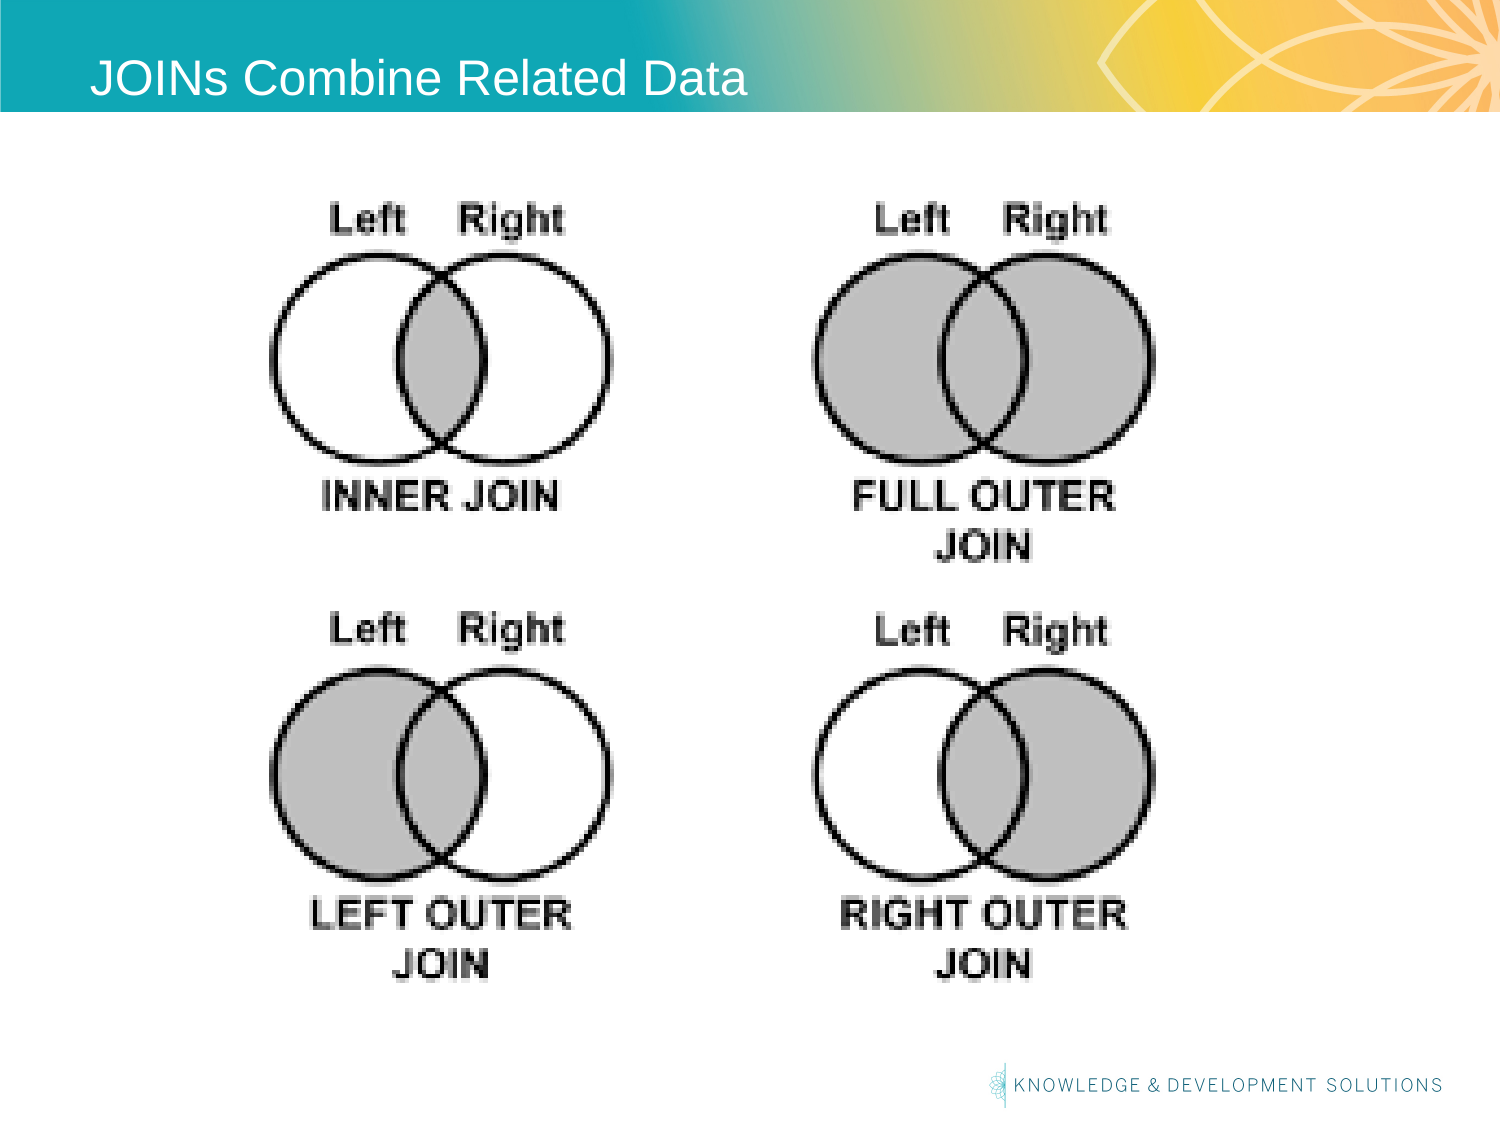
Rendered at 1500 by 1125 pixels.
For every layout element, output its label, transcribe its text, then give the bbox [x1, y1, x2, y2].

picture [0, 0, 1500, 112]
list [164, 183, 1336, 1006]
title JOINs Combine Related Data [75, 45, 1425, 116]
picture [971, 1051, 1500, 1125]
